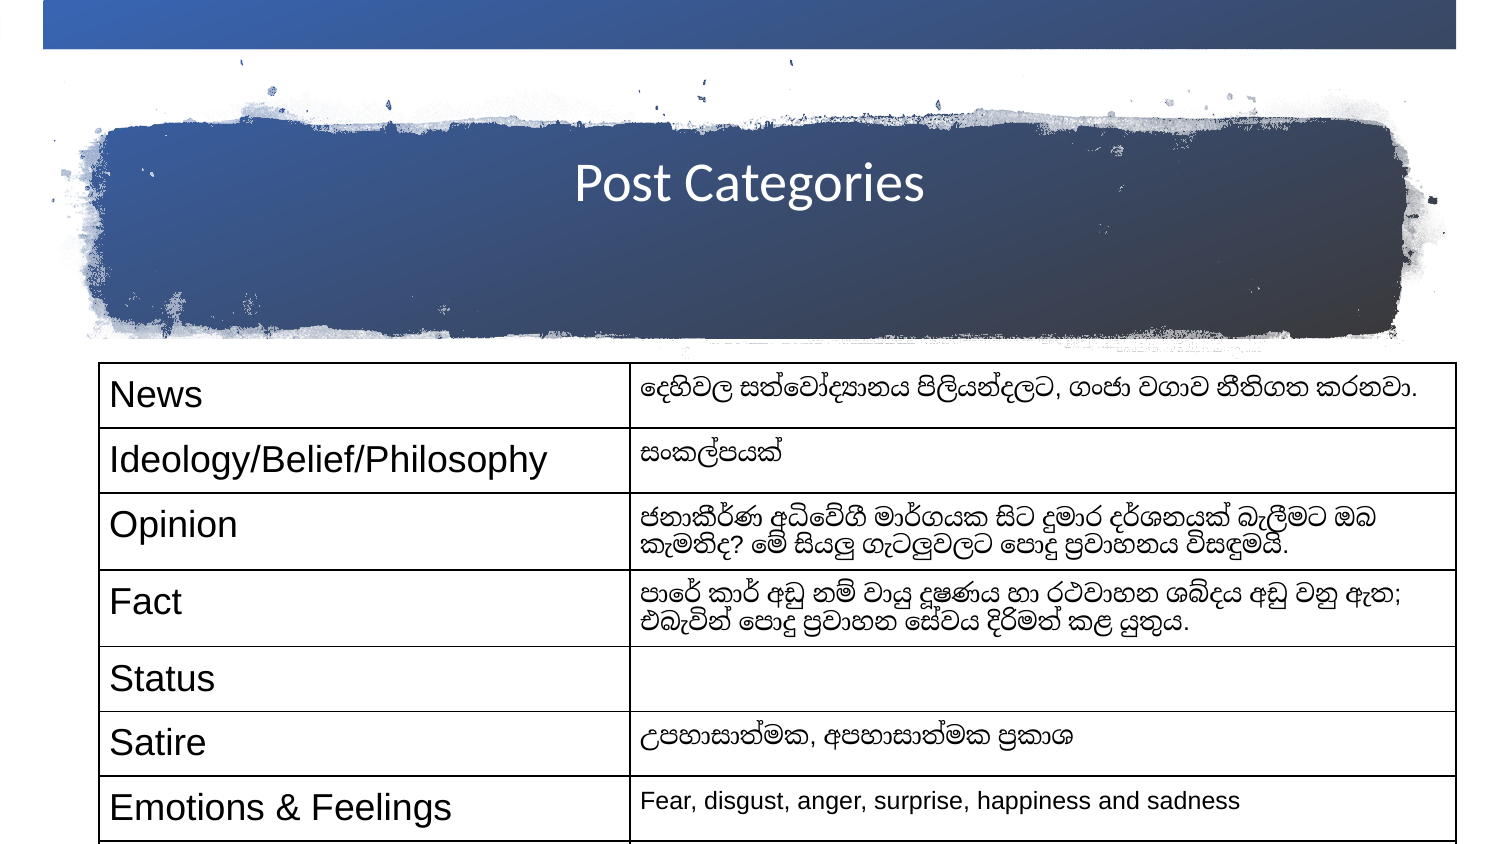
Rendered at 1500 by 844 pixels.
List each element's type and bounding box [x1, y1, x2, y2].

picture [0, 49, 1500, 844]
text_box [43, 0, 1457, 48]
